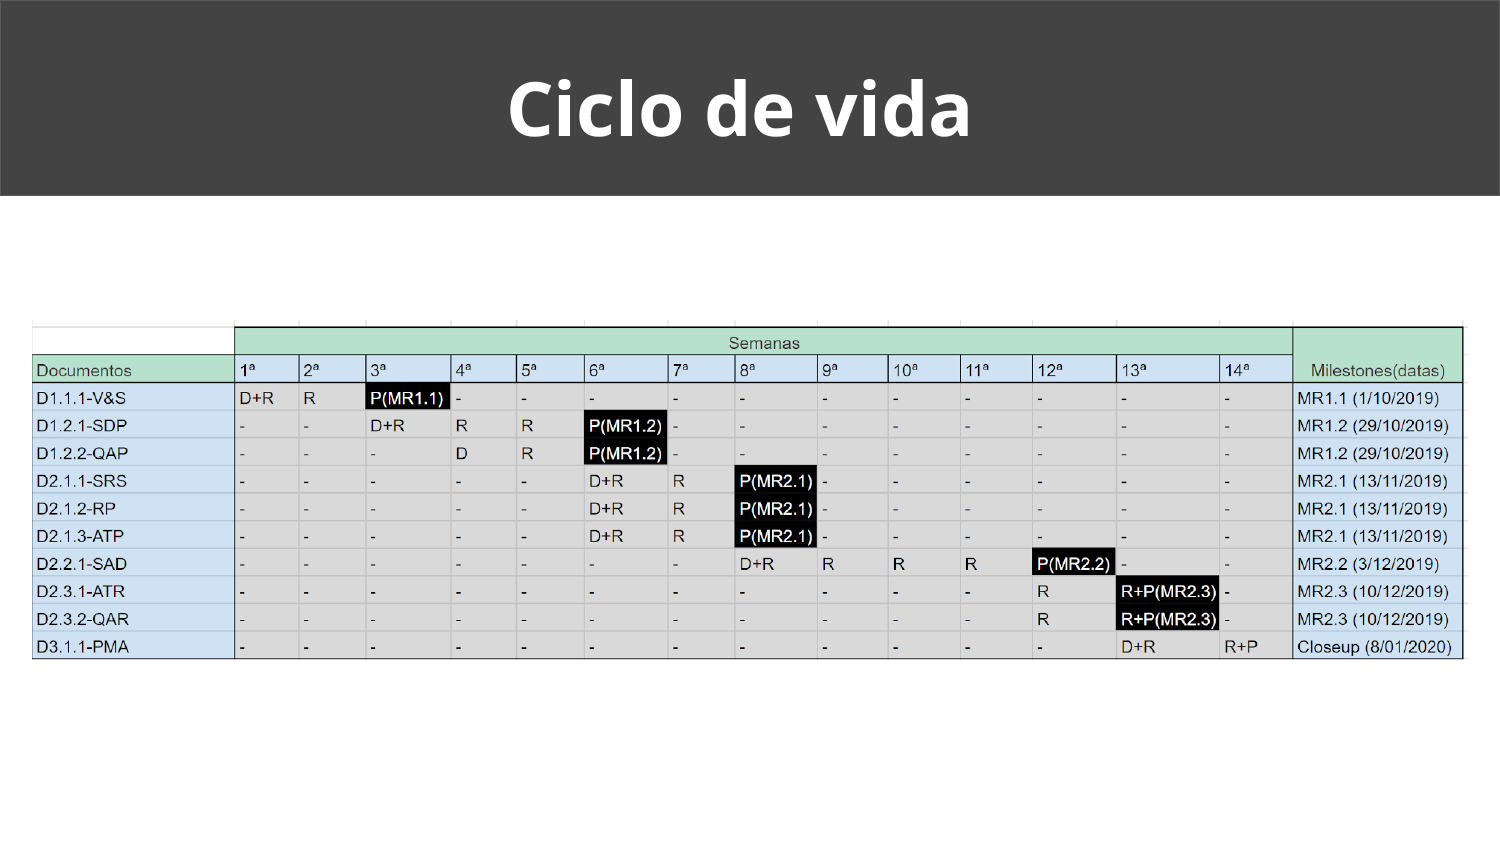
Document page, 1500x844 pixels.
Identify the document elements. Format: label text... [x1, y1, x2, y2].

title Ciclo de vida [51, 46, 1449, 141]
picture [31, 320, 1469, 660]
